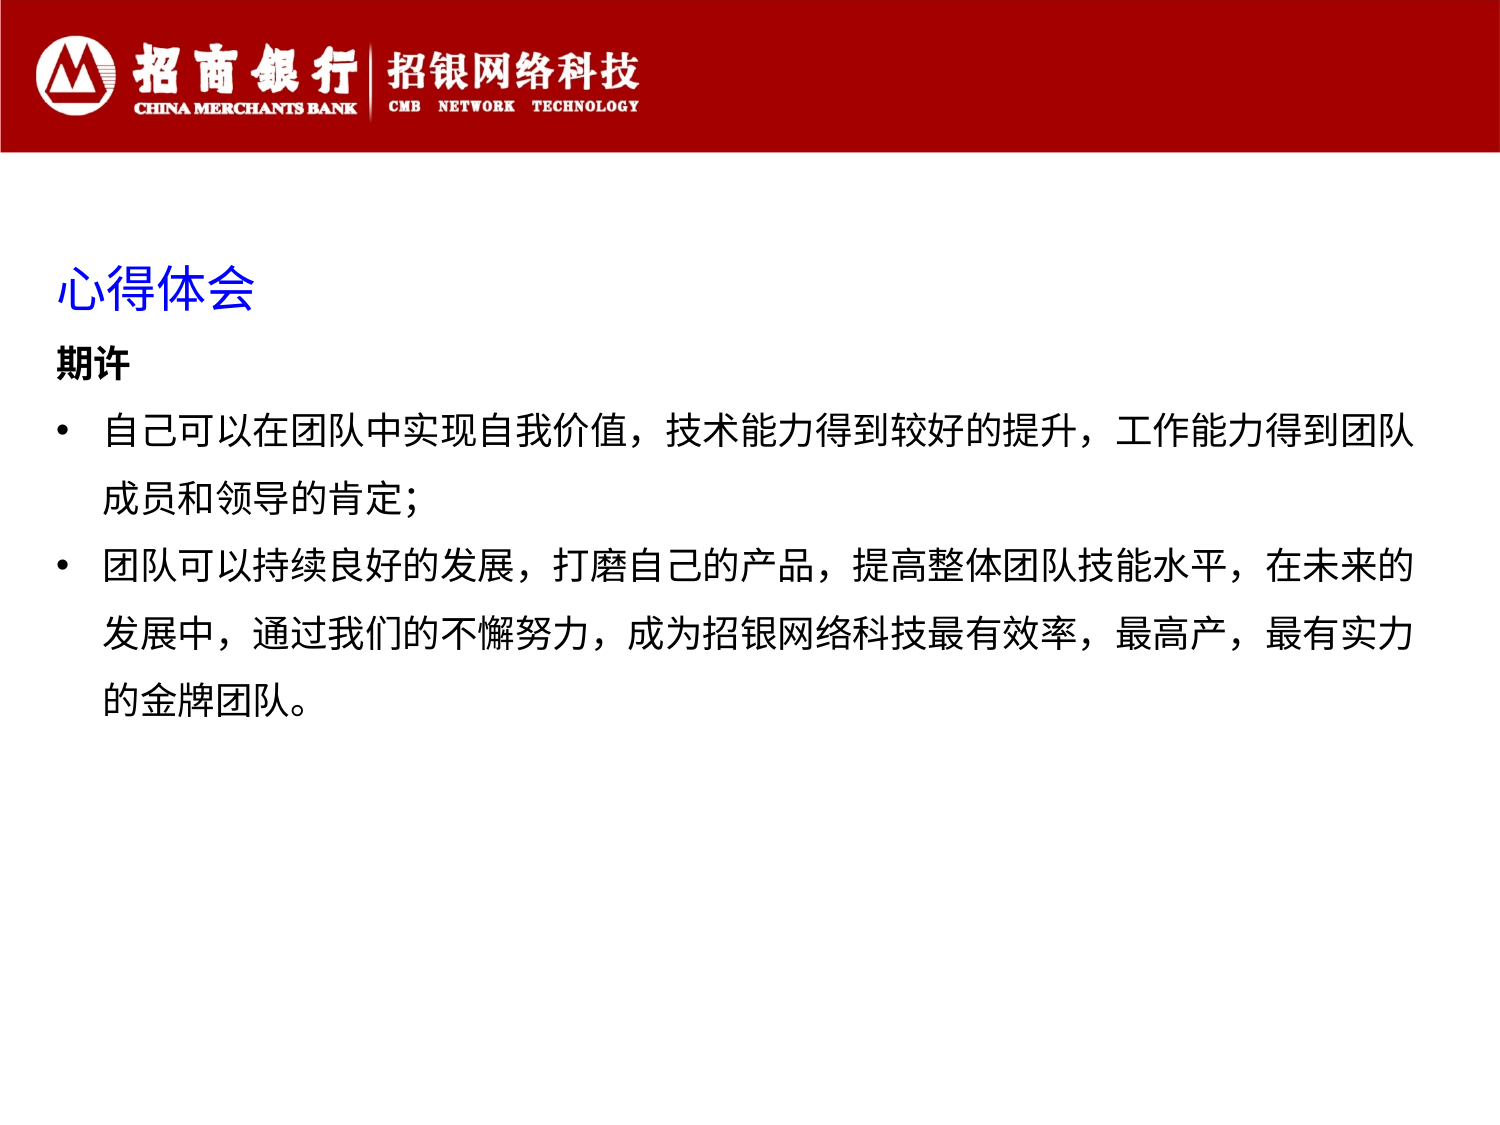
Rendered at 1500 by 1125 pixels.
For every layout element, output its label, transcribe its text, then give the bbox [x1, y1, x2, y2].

picture [0, 0, 1500, 1125]
text_box 心得体会 期许 自己可以在团队中实现自我价值，技术能力得到较好的提升，工作能力得到团队成员和领导的肯定； 团队可以持续良好的发展，打磨自己的产品，提高整体团队技能水平，在未来的发展中，通过我们的不懈努力，成为招银网络科技最有效率，最高产，最有实力的金牌团队。 [41, 219, 1459, 730]
